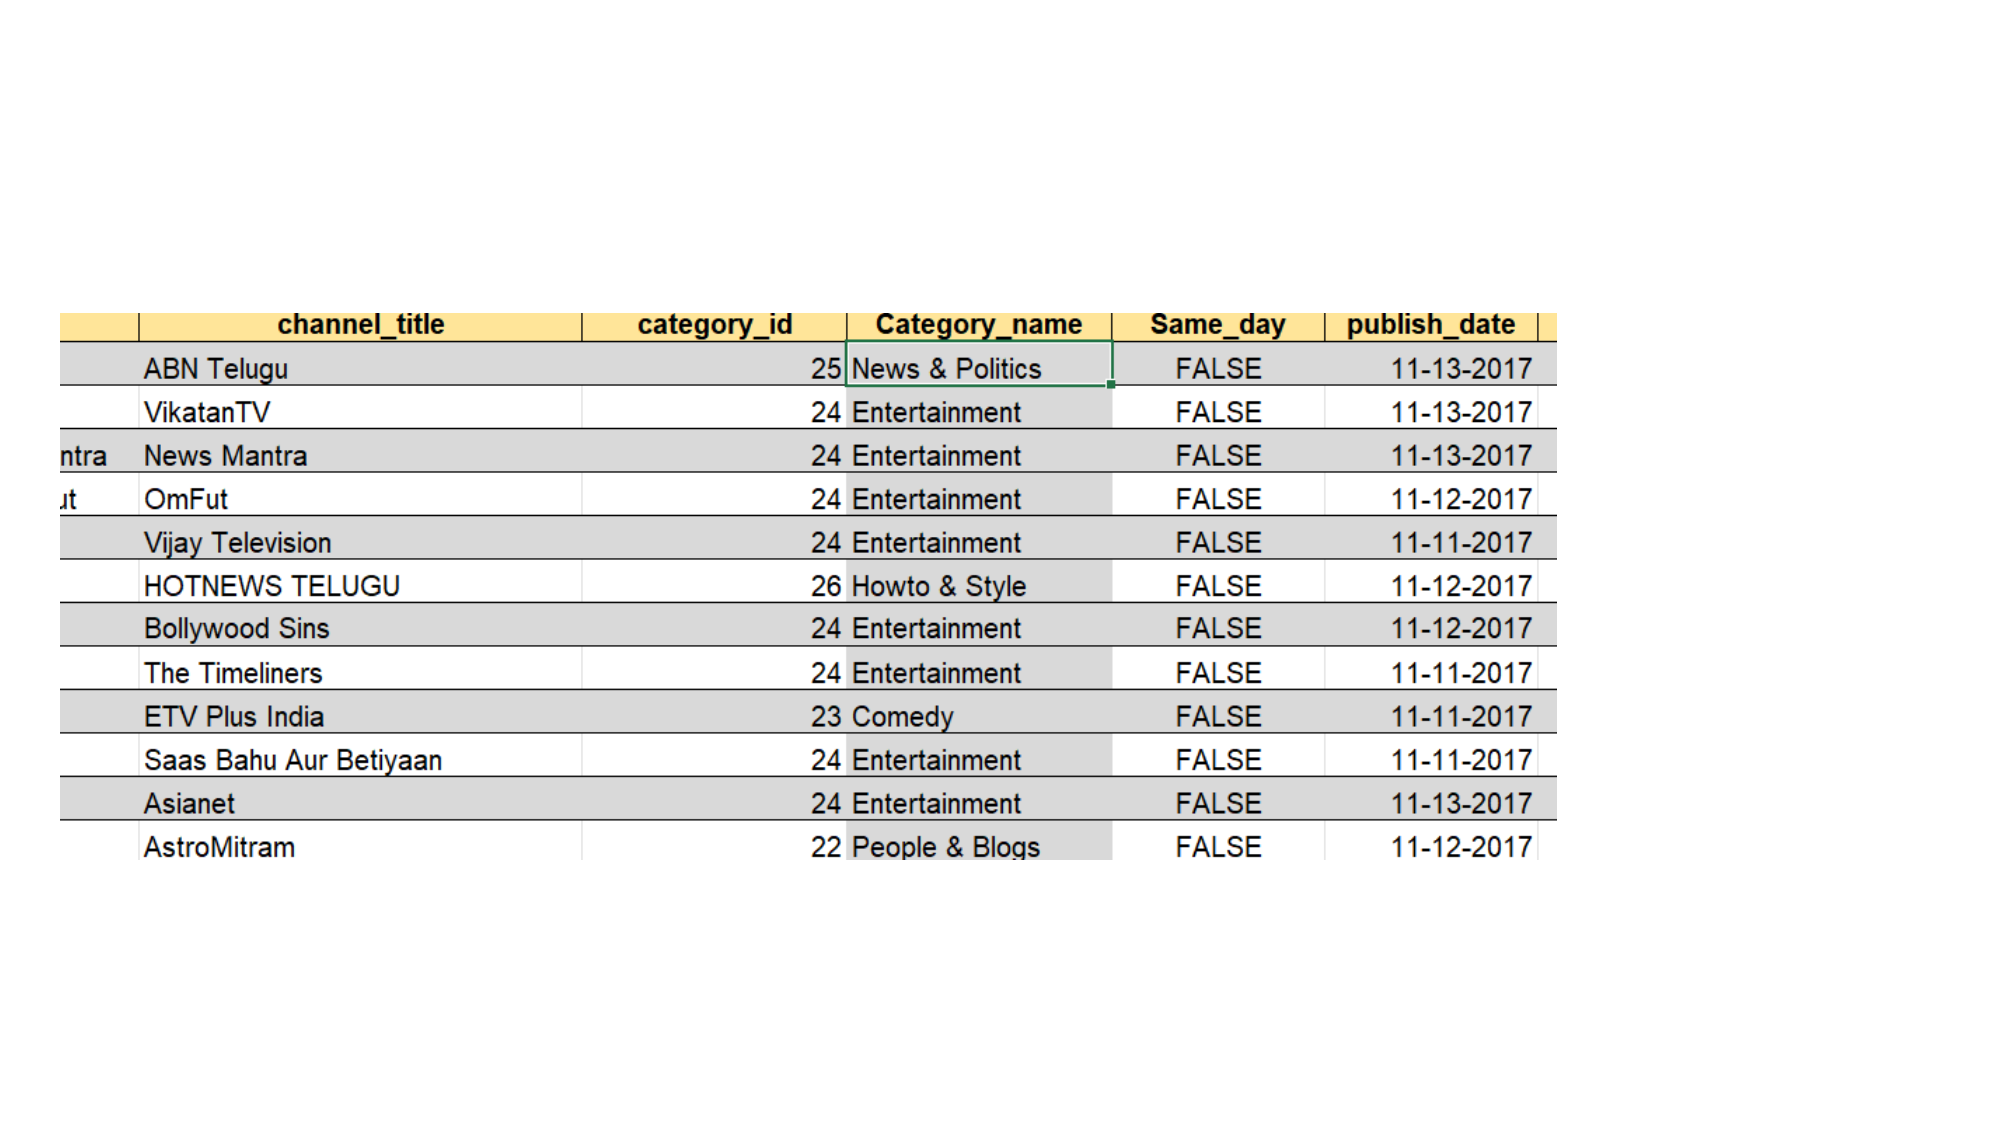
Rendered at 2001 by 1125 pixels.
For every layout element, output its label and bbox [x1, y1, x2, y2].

list [60, 313, 1557, 860]
